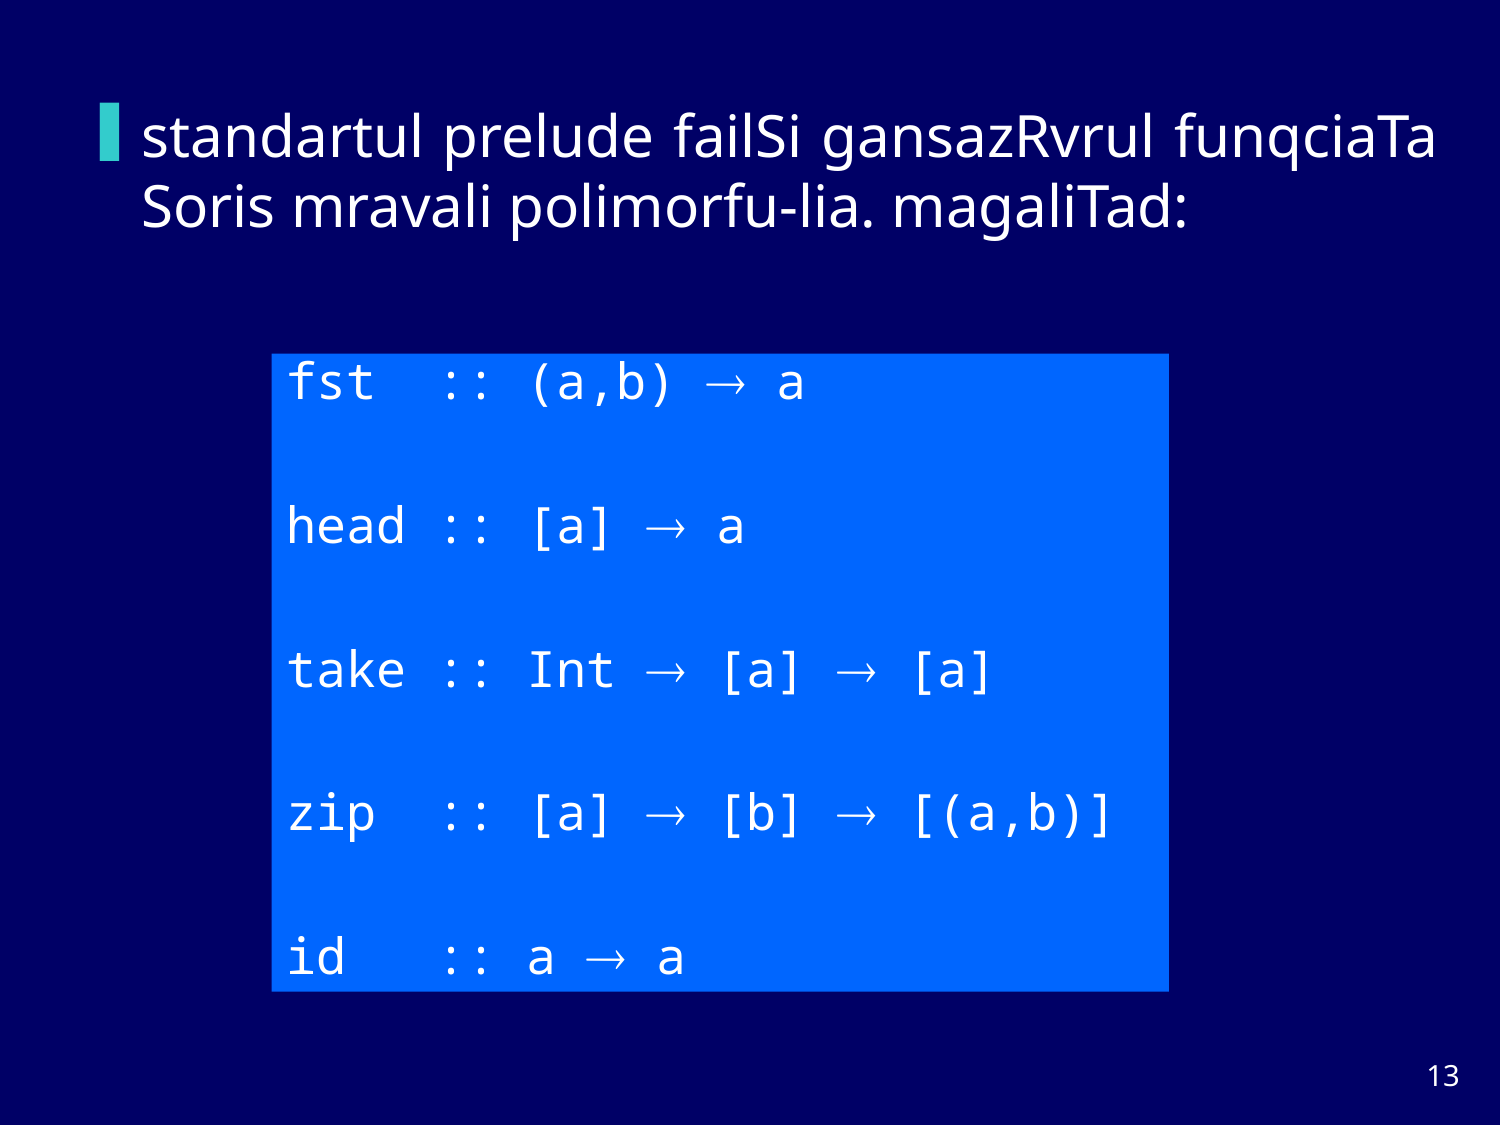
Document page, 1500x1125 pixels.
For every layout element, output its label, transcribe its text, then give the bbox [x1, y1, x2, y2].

slide_number 12 [1374, 1049, 1476, 1101]
text_box standartul prelude failSi gansazRvrul funqciaTa Soris mravali polimorfu-lia. magaliTad: [70, 91, 1454, 332]
text_box fst :: (a,b)  a head :: [a]  a take :: Int  [a]  [a] zip :: [a]  [b]  [(a,b)] id :: a  a [271, 353, 1169, 992]
